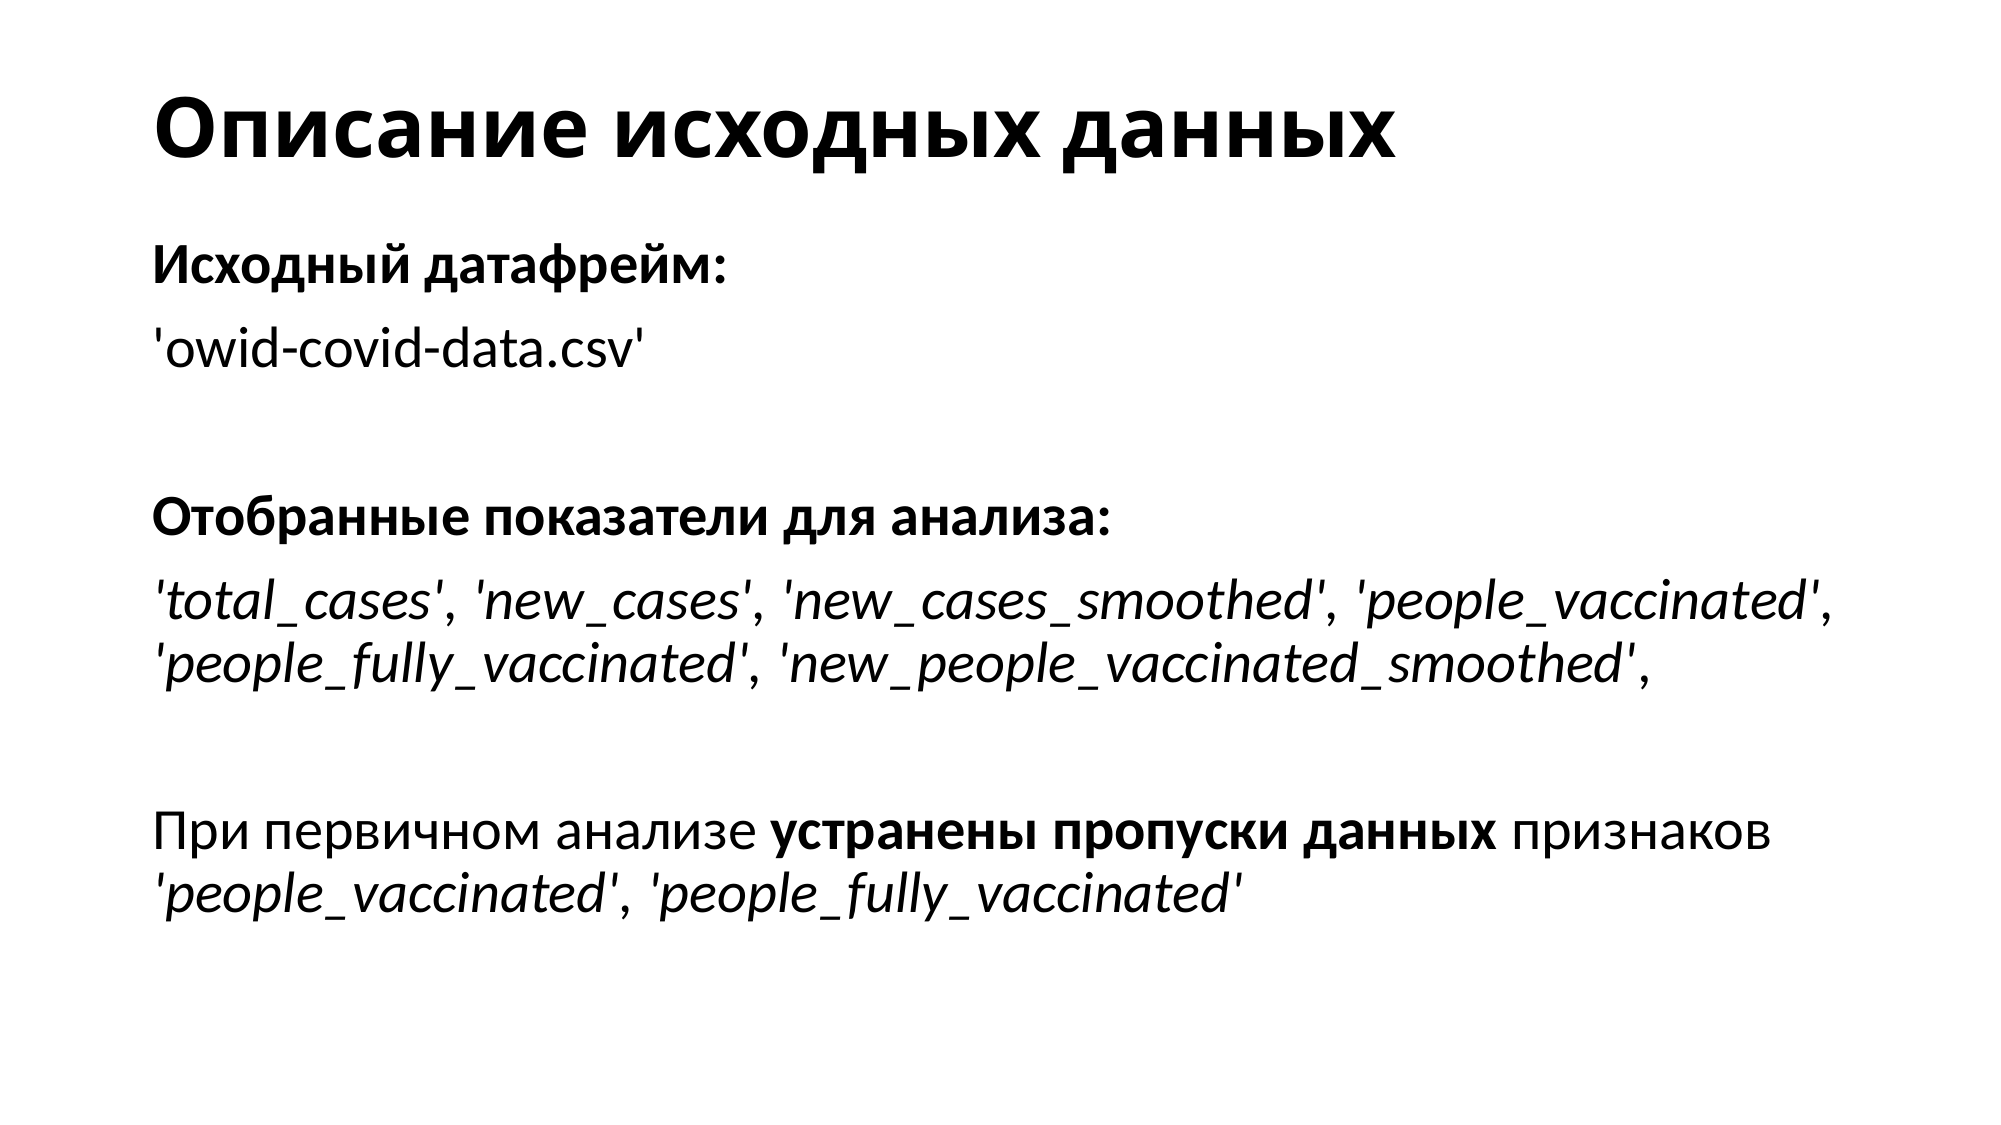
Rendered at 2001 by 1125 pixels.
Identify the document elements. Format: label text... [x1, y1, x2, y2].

title Описание исходных данных [137, 59, 1863, 201]
list Исходный датафрейм: 'owid-covid-data.csv' Отобранные показатели для анализа: 'total_cases', 'new_cases', 'new_cases_smoothed', 'people_vaccinated', 'people_fully_vaccinated', 'new_people_vaccinated_smoothed', При первичном анализе устранены пропуски данных признаков 'people_vaccinated', 'people_fully_vaccinated' [137, 226, 1863, 1012]
